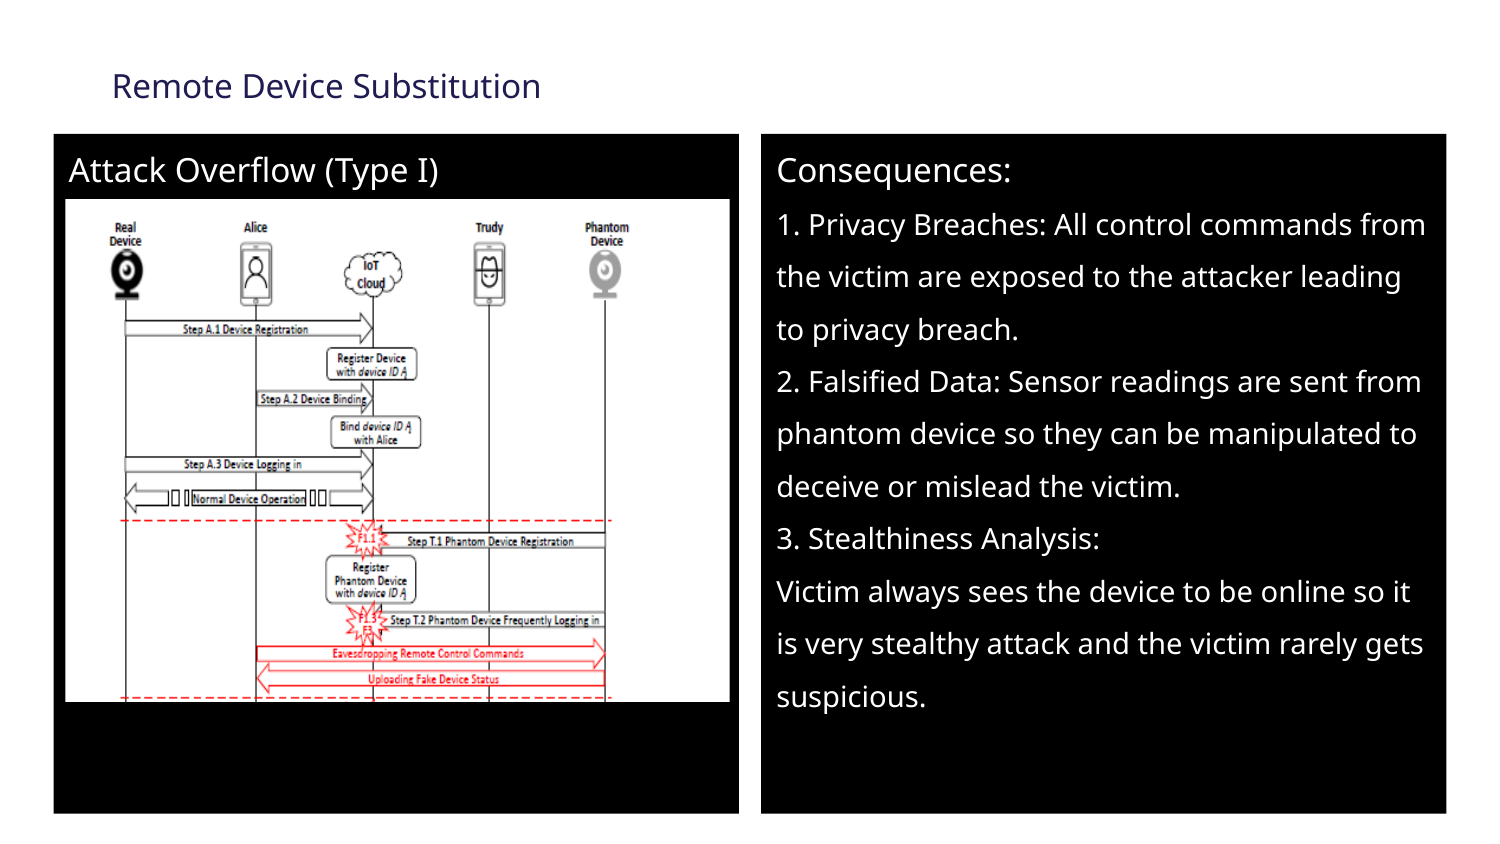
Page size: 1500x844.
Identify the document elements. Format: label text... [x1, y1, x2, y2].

picture [65, 198, 731, 702]
title Remote Device Substitution [96, 11, 1125, 121]
text_box Consequences: 1. Privacy Breaches: All control commands from the victim are exposed to the attacker leading to privacy breach. 2. Falsified Data: Sensor readings are sent from phantom device so they can be manipulated to deceive or mislead the victim. 3. Stealthiness Analysis: Victim always sees the device to be online so it is very stealthy attack and the victim rarely gets suspicious. [761, 133, 1447, 814]
subtitle Attack Overflow (Type I) [53, 133, 739, 814]
